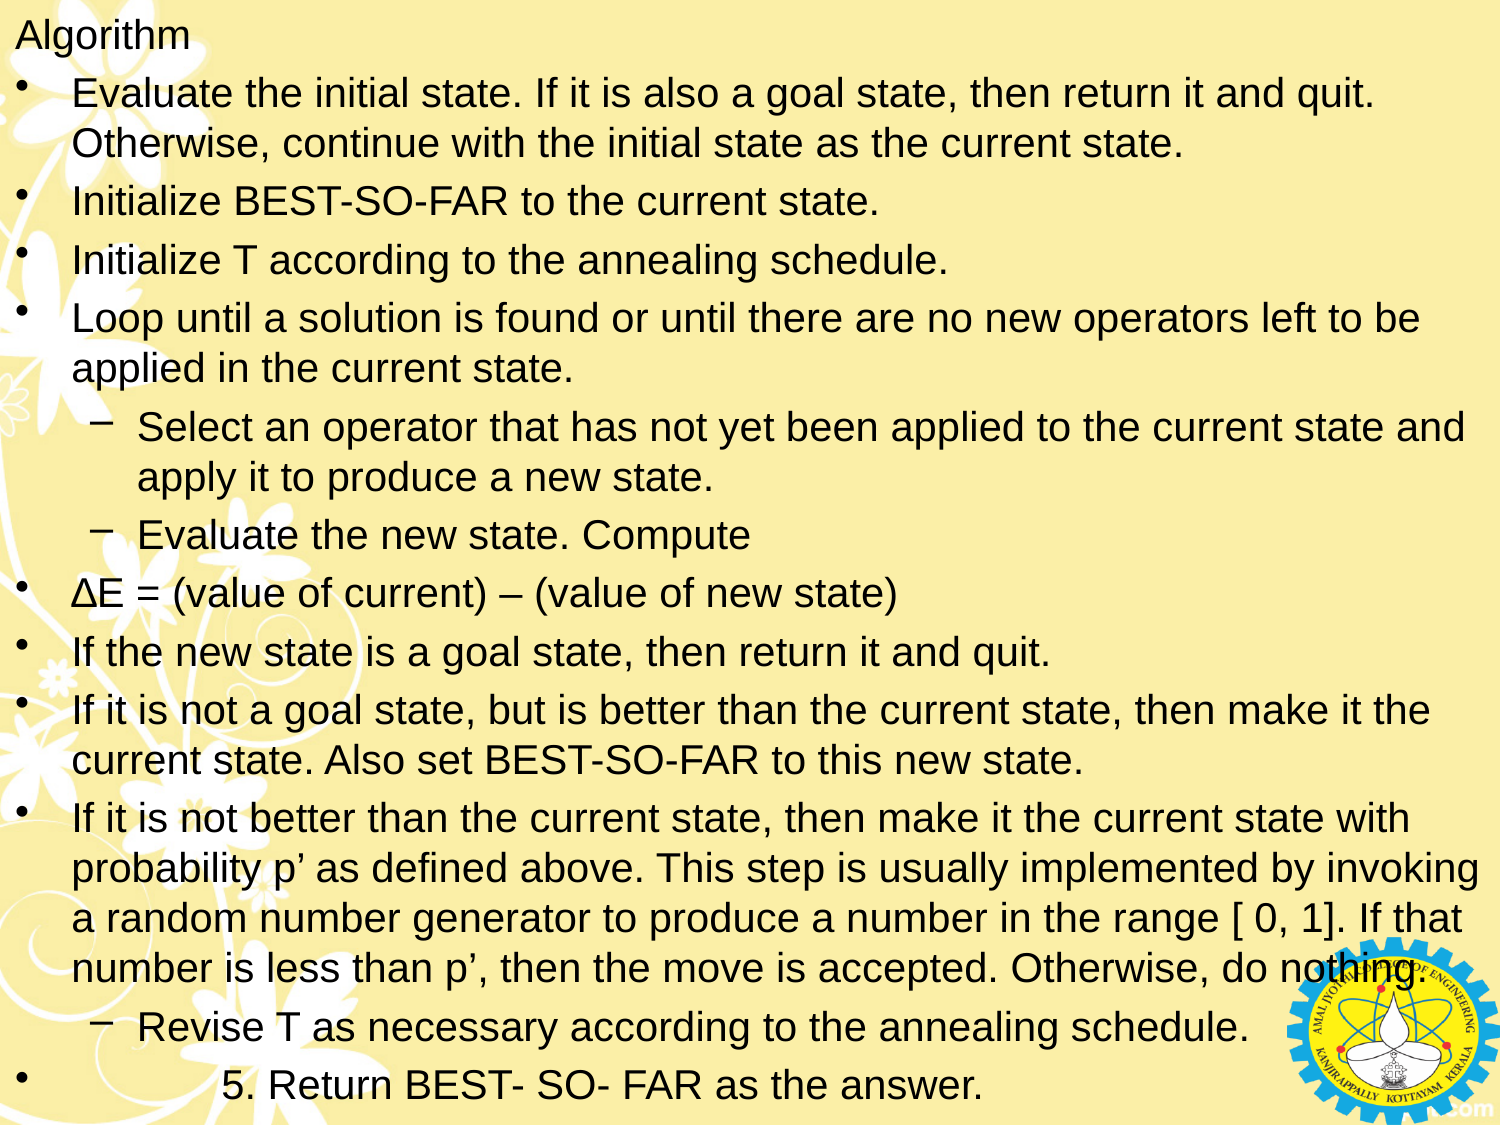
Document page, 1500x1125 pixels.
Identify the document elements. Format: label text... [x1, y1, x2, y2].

list Algorithm Evaluate the initial state. If it is also a goal state, then return it and quit. Otherwise, continue with the initial state as the current state. Initialize BEST-SO-FAR to the current state. Initialize T according to the annealing schedule. Loop until a solution is found or until there are no new operators left to be applied in the current state. Select an operator that has not yet been applied to the current state and apply it to produce a new state. Evaluate the new state. Compute ∆E = (value of current) – (value of new state) If the new state is a goal state, then return it and quit. If it is not a goal state, but is better than the current state, then make it the current state. Also set BEST-SO-FAR to this new state. If it is not better than the current state, then make it the current state with probability p’ as defined above. This step is usually implemented by invoking a random number generator to produce a number in the range [ 0, 1]. If that number is less than p’, then the move is accepted. Otherwise, do nothing. Revise T as necessary according to the annealing schedule. 5. Return BEST- SO- FAR as the answer. [0, 0, 1500, 1006]
picture [0, 1006, 1500, 1125]
